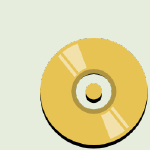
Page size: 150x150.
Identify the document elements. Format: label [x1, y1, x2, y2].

picture [37, 37, 150, 150]
